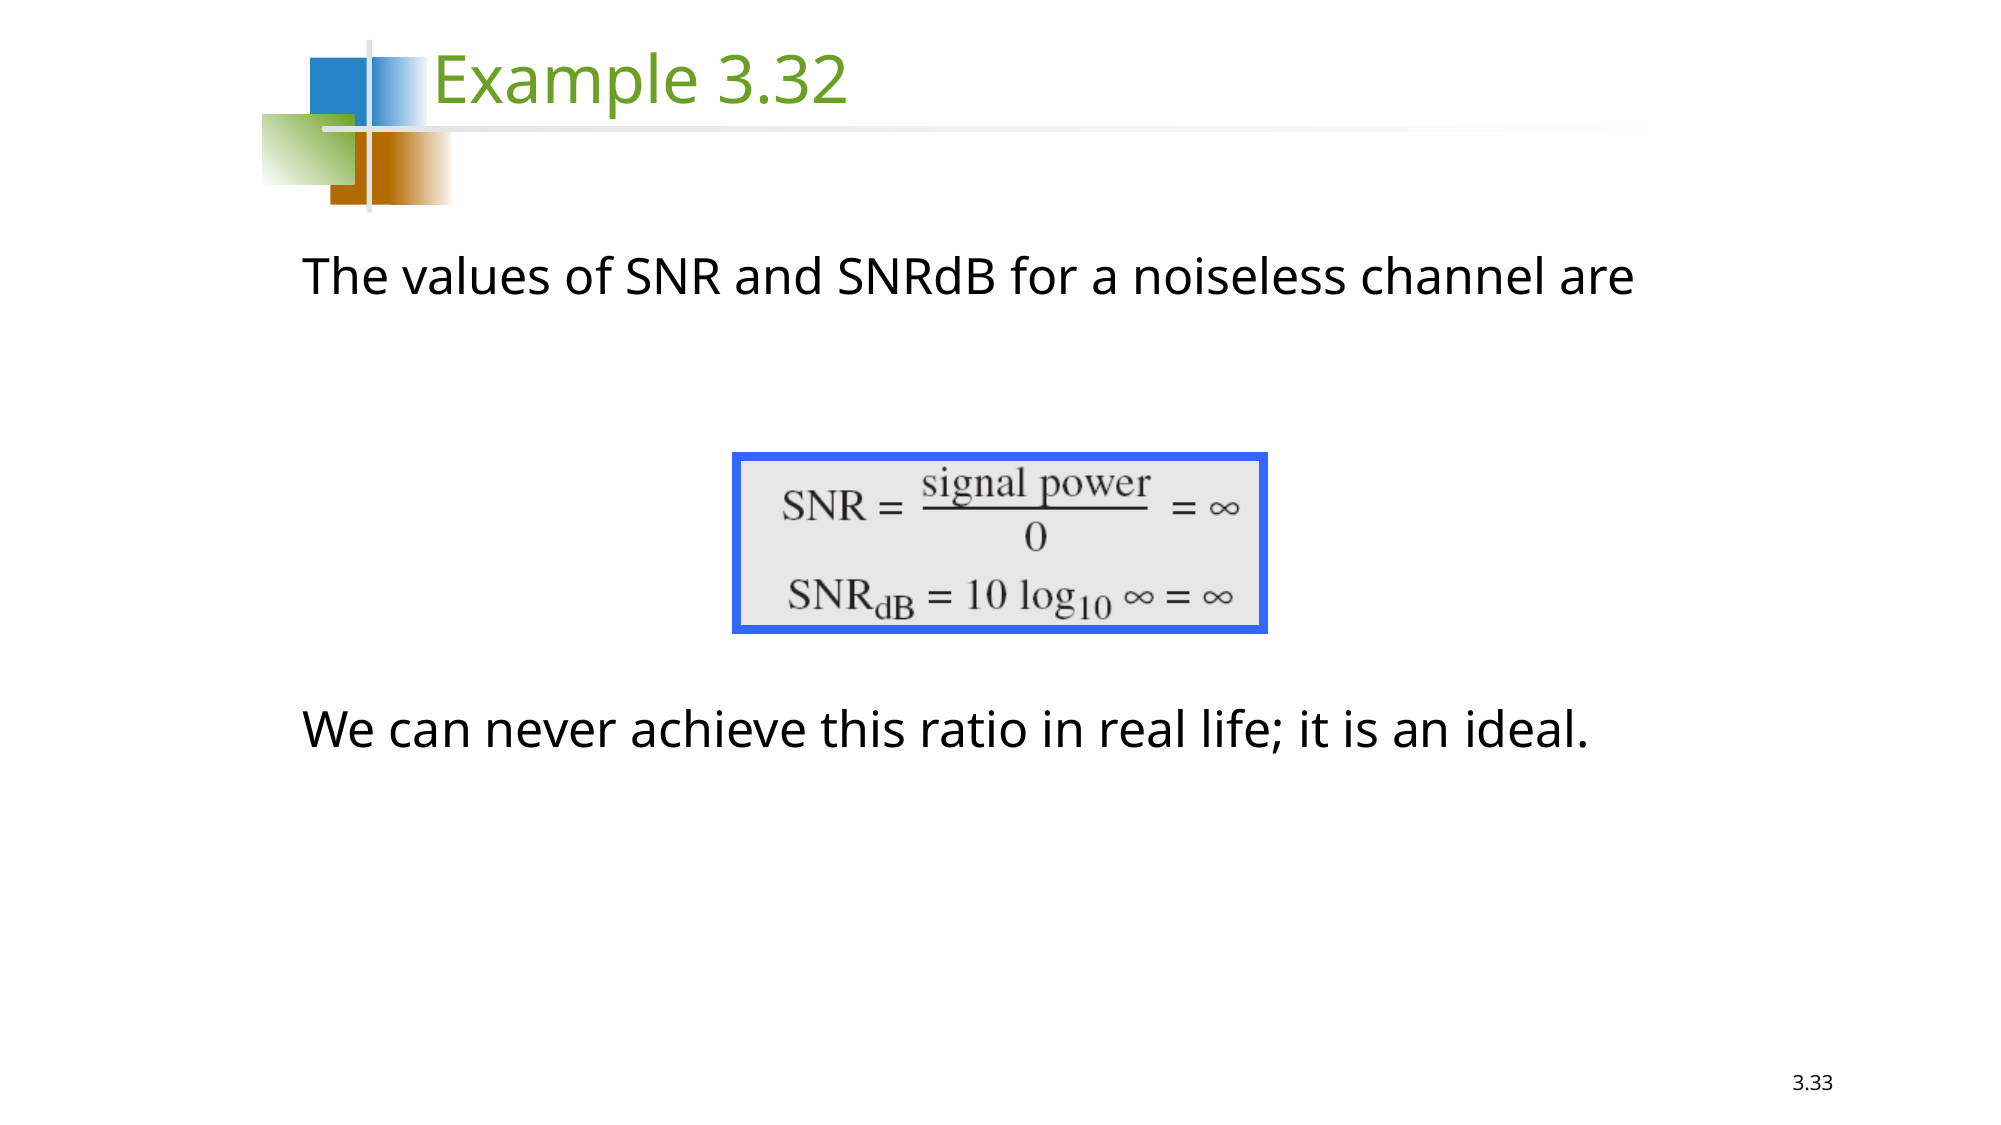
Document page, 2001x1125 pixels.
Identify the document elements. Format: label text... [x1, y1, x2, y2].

text_box [366, 39, 372, 121]
text_box [262, 114, 355, 185]
text_box [372, 57, 417, 121]
picture [740, 460, 1260, 626]
text_box [310, 57, 366, 121]
text_box [456, 126, 1673, 132]
text_box Example 3.32 [417, 29, 866, 125]
text_box We can never achieve this ratio in real life; it is an ideal. [287, 689, 1688, 765]
slide_number 3.33 [1777, 1061, 1938, 1107]
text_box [330, 126, 452, 205]
text_box [275, 237, 1725, 863]
text_box The values of SNR and SNRdB for a noiseless channel are [287, 237, 1688, 313]
